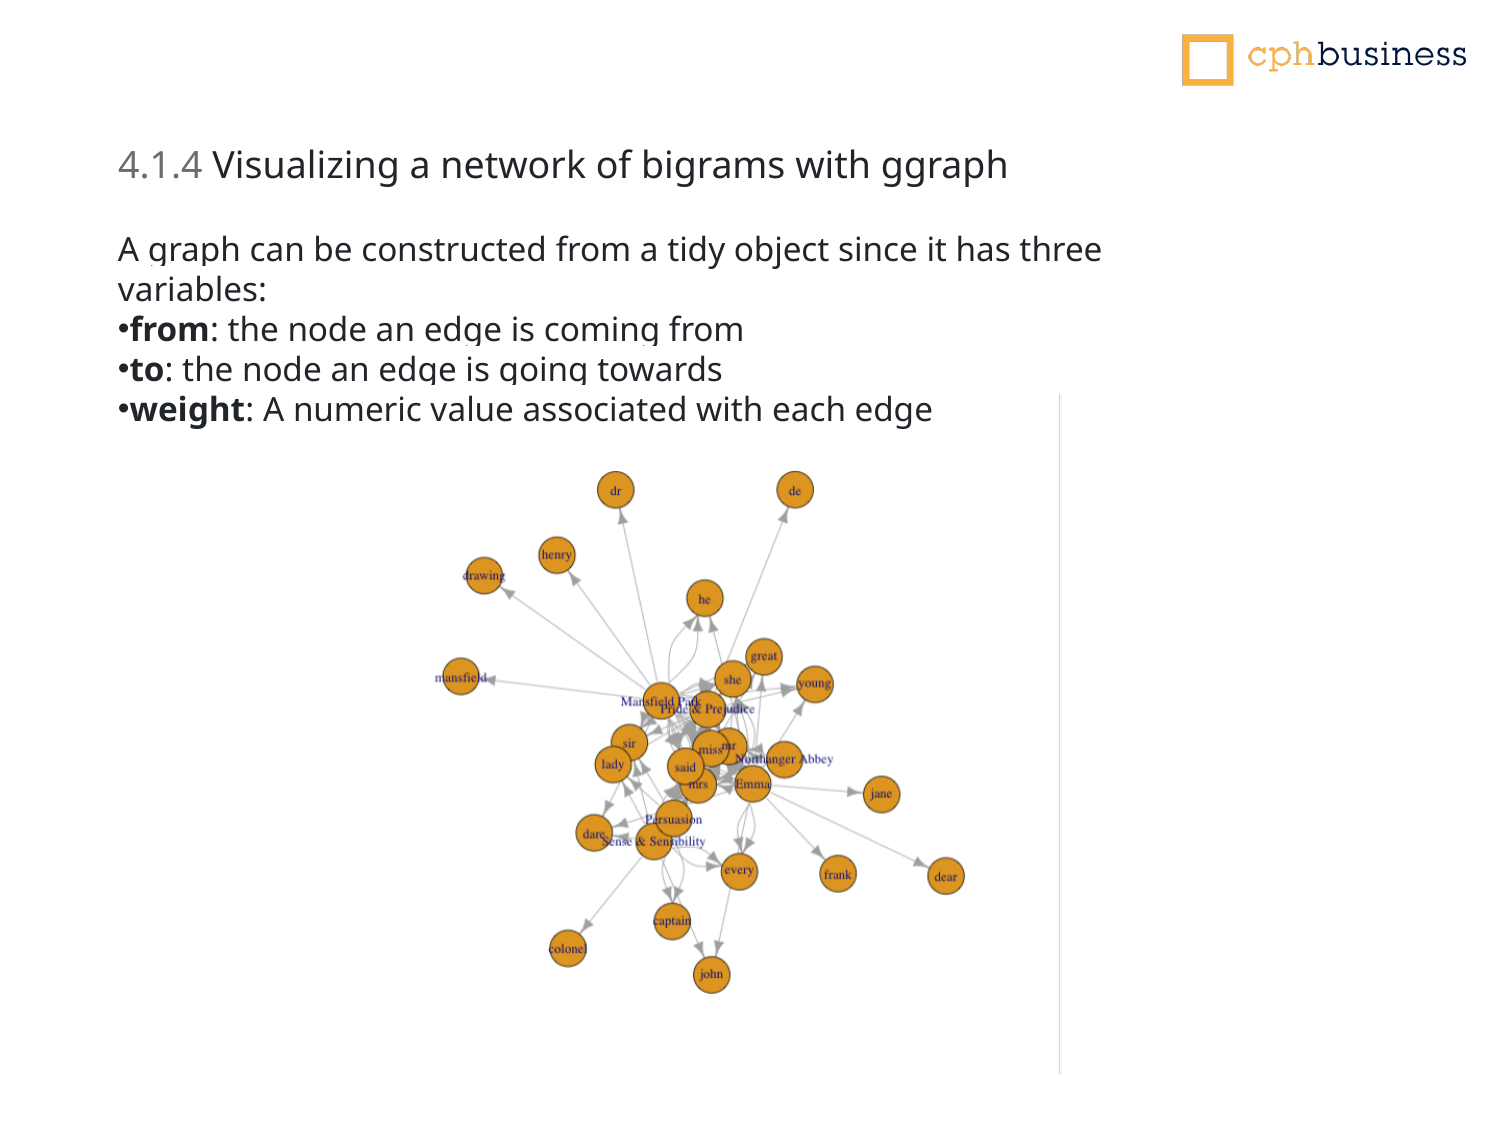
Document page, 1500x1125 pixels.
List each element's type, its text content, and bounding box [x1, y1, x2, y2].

text_box A graph can be constructed from a tidy object since it has three variables: from: the node an edge is coming from to: the node an edge is going towards weight: A numeric value associated with each edge [103, 220, 1173, 436]
picture [1131, 0, 1500, 137]
title 4.1.4 Visualizing a network of bigrams with ggraph [103, 112, 1397, 221]
picture [325, 394, 1062, 1074]
